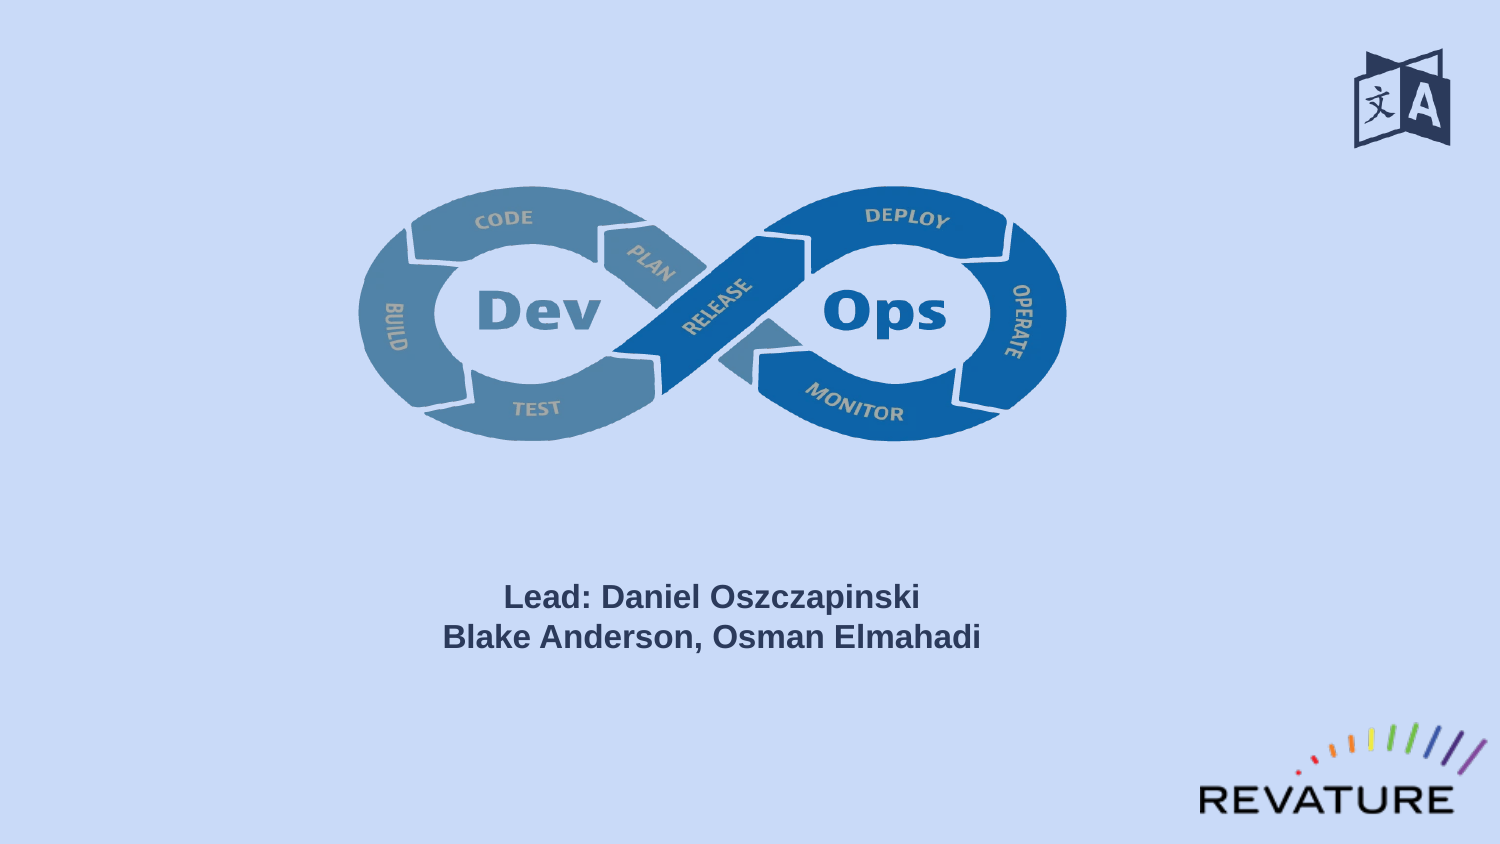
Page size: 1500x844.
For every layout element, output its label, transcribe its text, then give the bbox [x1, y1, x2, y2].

picture [321, 148, 1104, 479]
picture [1199, 704, 1500, 833]
subtitle Lead: Daniel Oszczapinski Blake Anderson, Osman Elmahadi [13, 560, 1412, 690]
picture [1349, 47, 1452, 149]
